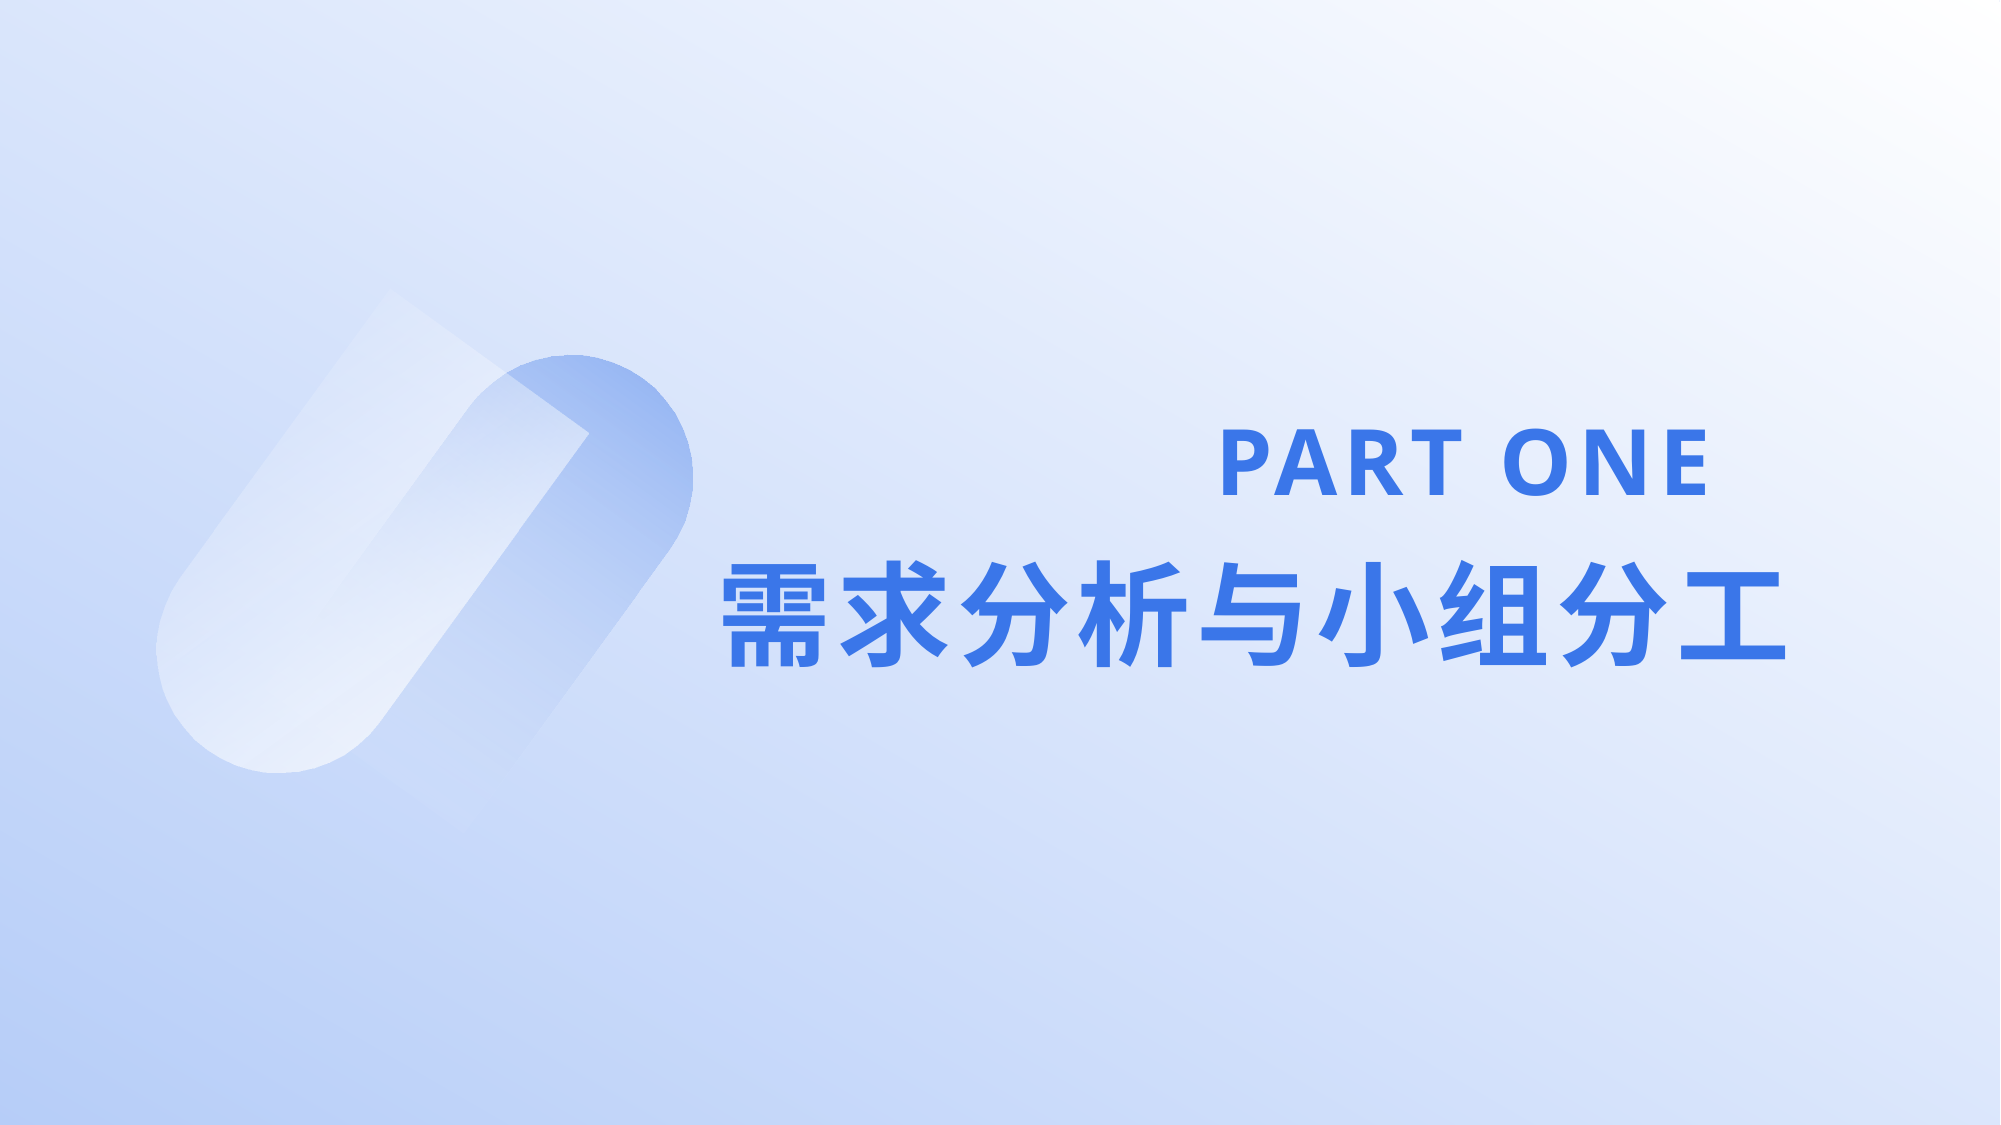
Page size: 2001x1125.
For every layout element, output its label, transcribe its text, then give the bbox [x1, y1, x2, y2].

title 需求分析与小组分工 [685, 544, 1792, 814]
list PART ONE [1049, 324, 1712, 514]
